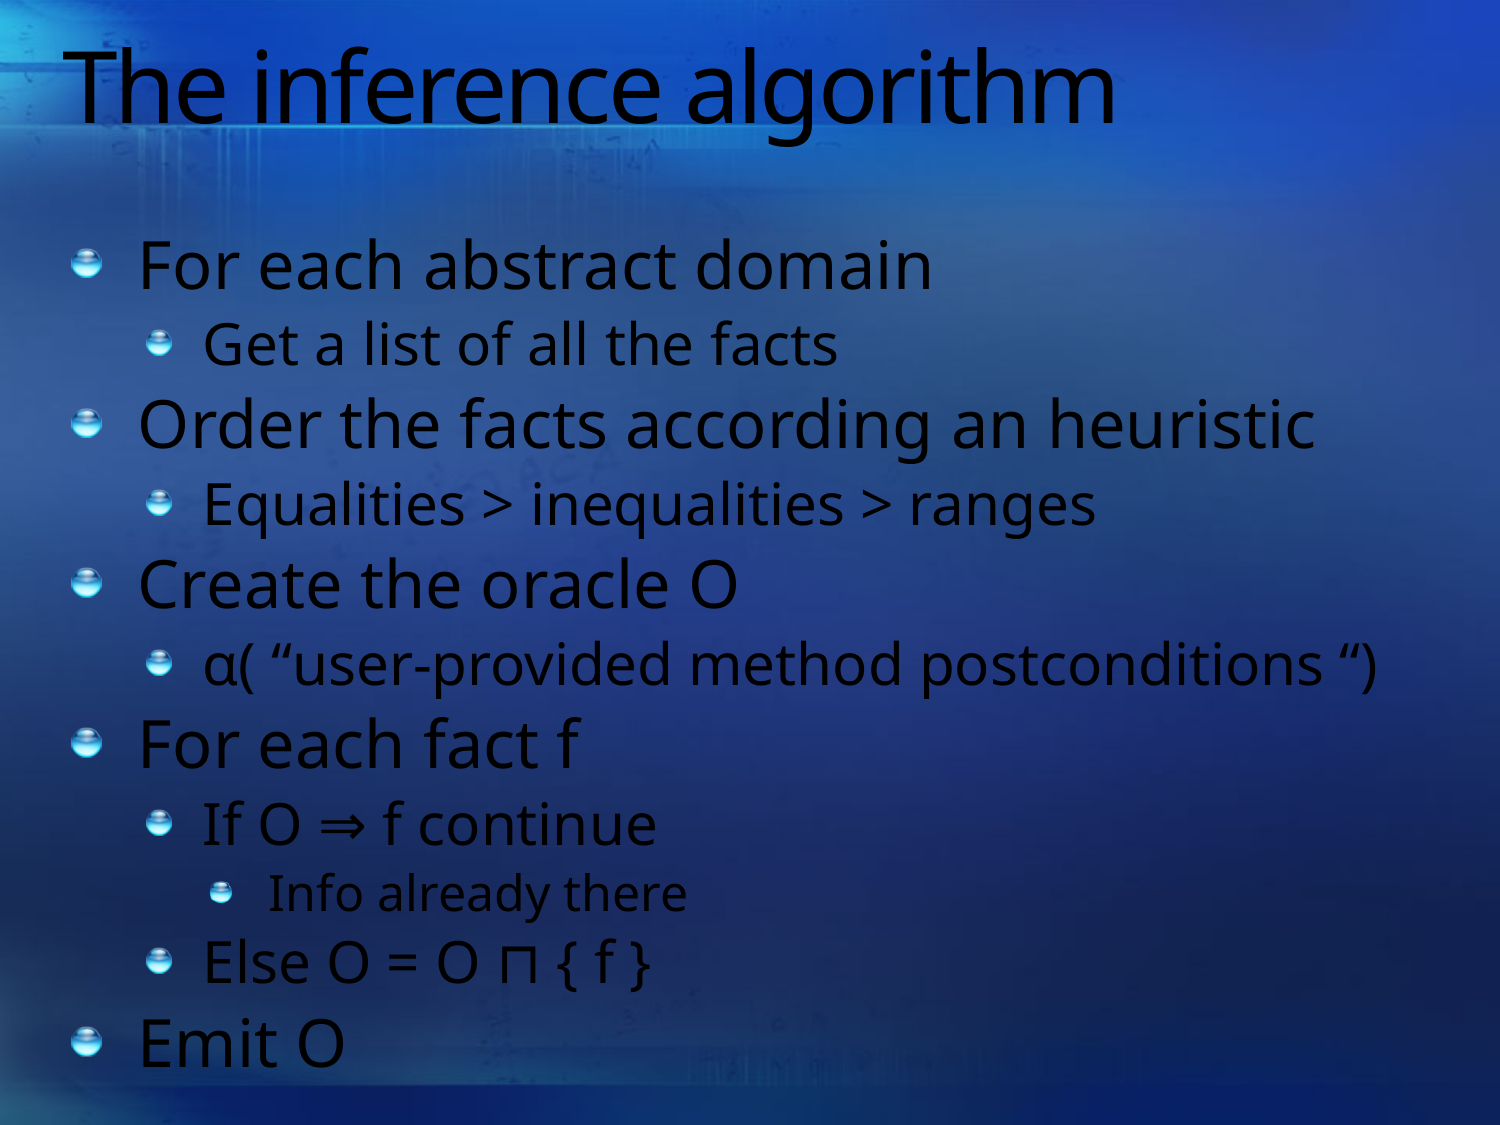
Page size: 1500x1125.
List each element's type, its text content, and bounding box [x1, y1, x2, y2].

list For each abstract domain Get a list of all the facts Order the facts according an heuristic Equalities > inequalities > ranges Create the oracle O α( “user-provided method postconditions “) For each fact f If O ⇒ f continue Info already there Else O = O ⊓ { f } Emit O [62, 231, 1438, 1116]
picture [0, 0, 1500, 1125]
title The inference algorithm [62, 37, 1438, 147]
